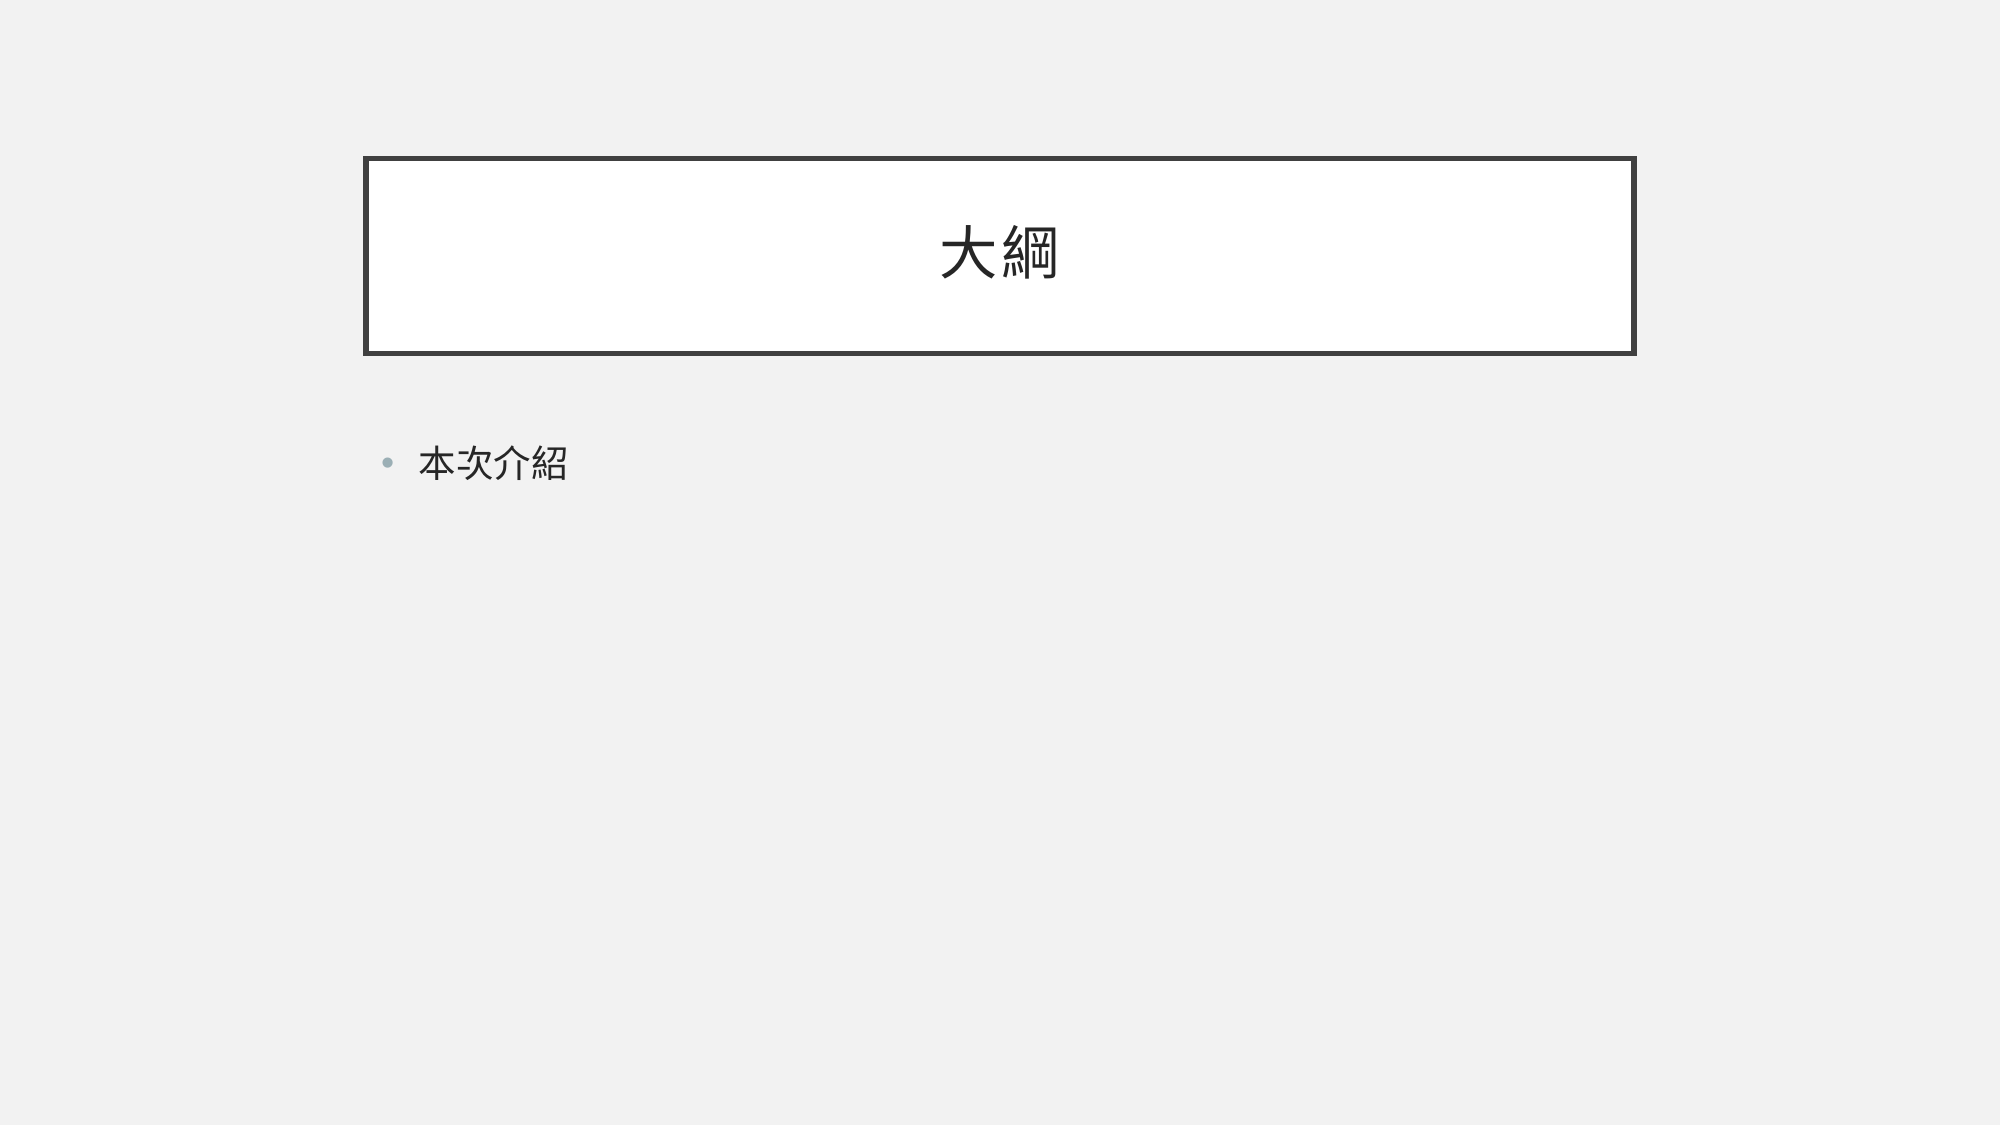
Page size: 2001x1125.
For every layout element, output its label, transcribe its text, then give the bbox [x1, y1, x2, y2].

list 本次介紹 [366, 432, 1634, 942]
title 大綱 [363, 156, 1637, 356]
